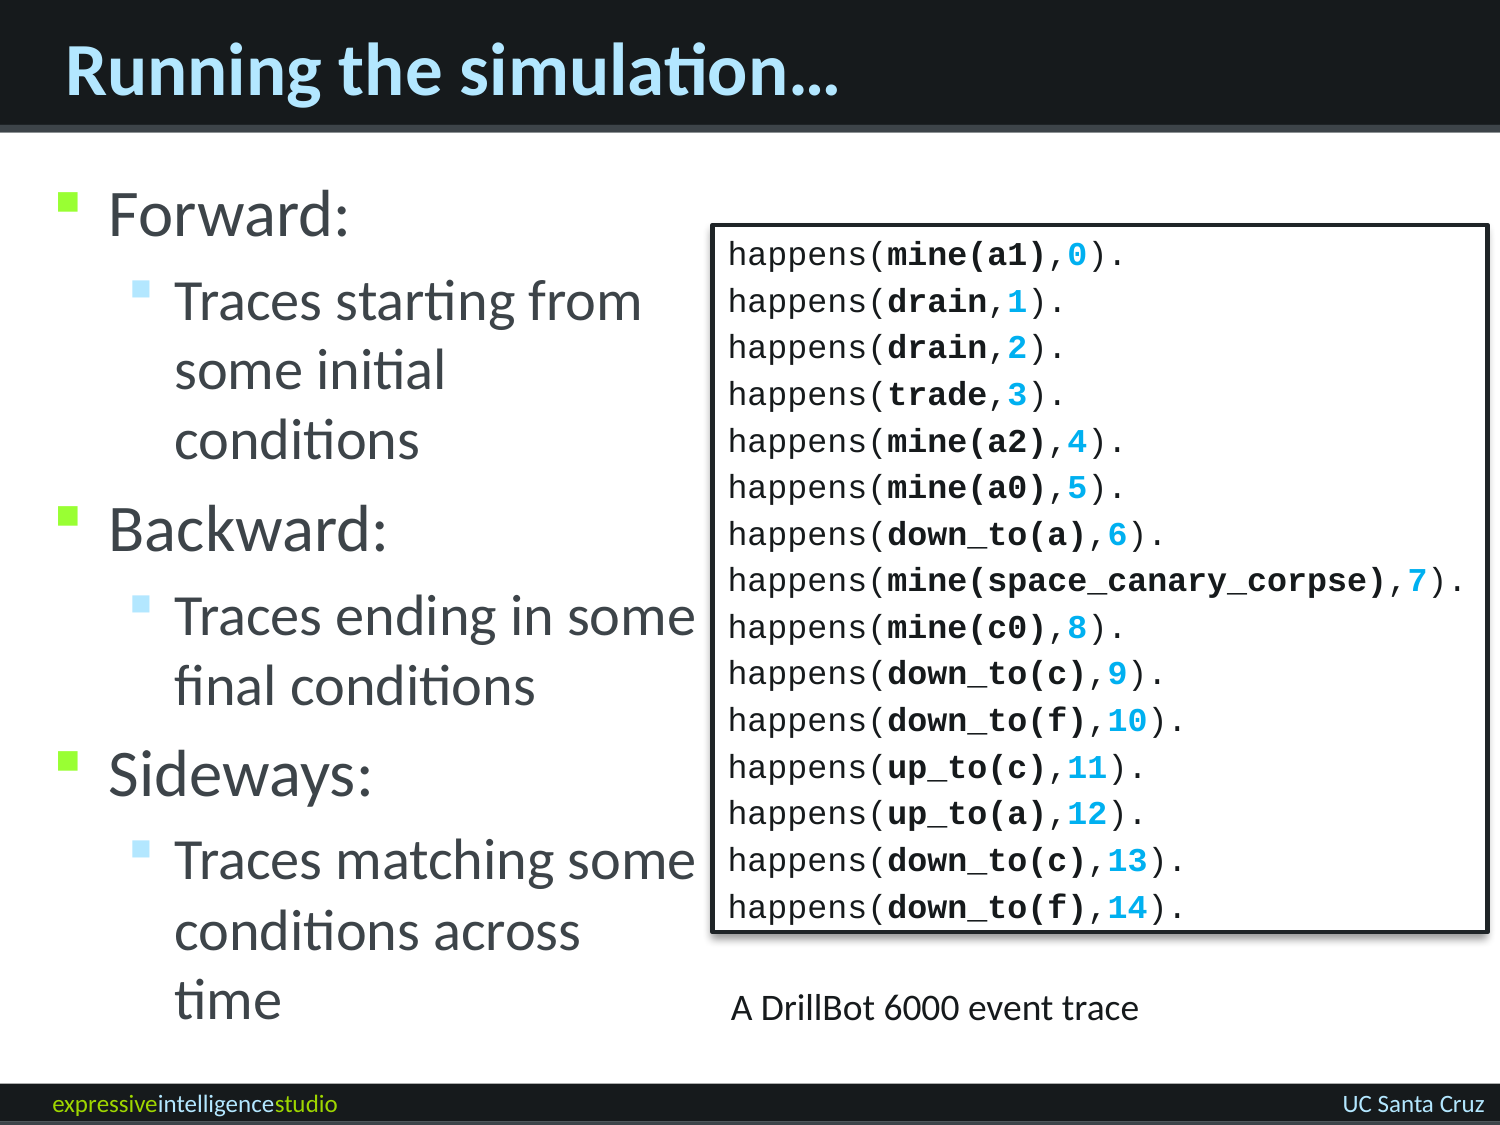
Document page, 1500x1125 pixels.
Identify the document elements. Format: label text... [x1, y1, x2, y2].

list Forward: Traces starting from some initial conditions Backward: Traces ending in some final conditions Sideways: Traces matching some conditions across time [37, 162, 713, 993]
title Running the simulation… [49, 0, 1401, 131]
text_box A DrillBot 6000 event trace [715, 974, 1155, 1035]
text_box happens(mine(a1),0). happens(drain,1). happens(drain,2). happens(trade,3). happens(mine(a2),4). happens(mine(a0),5). happens(down_to(a),6). happens(mine(space_canary_corpse),7). happens(mine(c0),8). happens(down_to(c),9). happens(down_to(f),10). happens(up_to(c),11). happens(up_to(a),12). happens(down_to(c),13). happens(down_to(f),14). [710, 223, 1490, 934]
